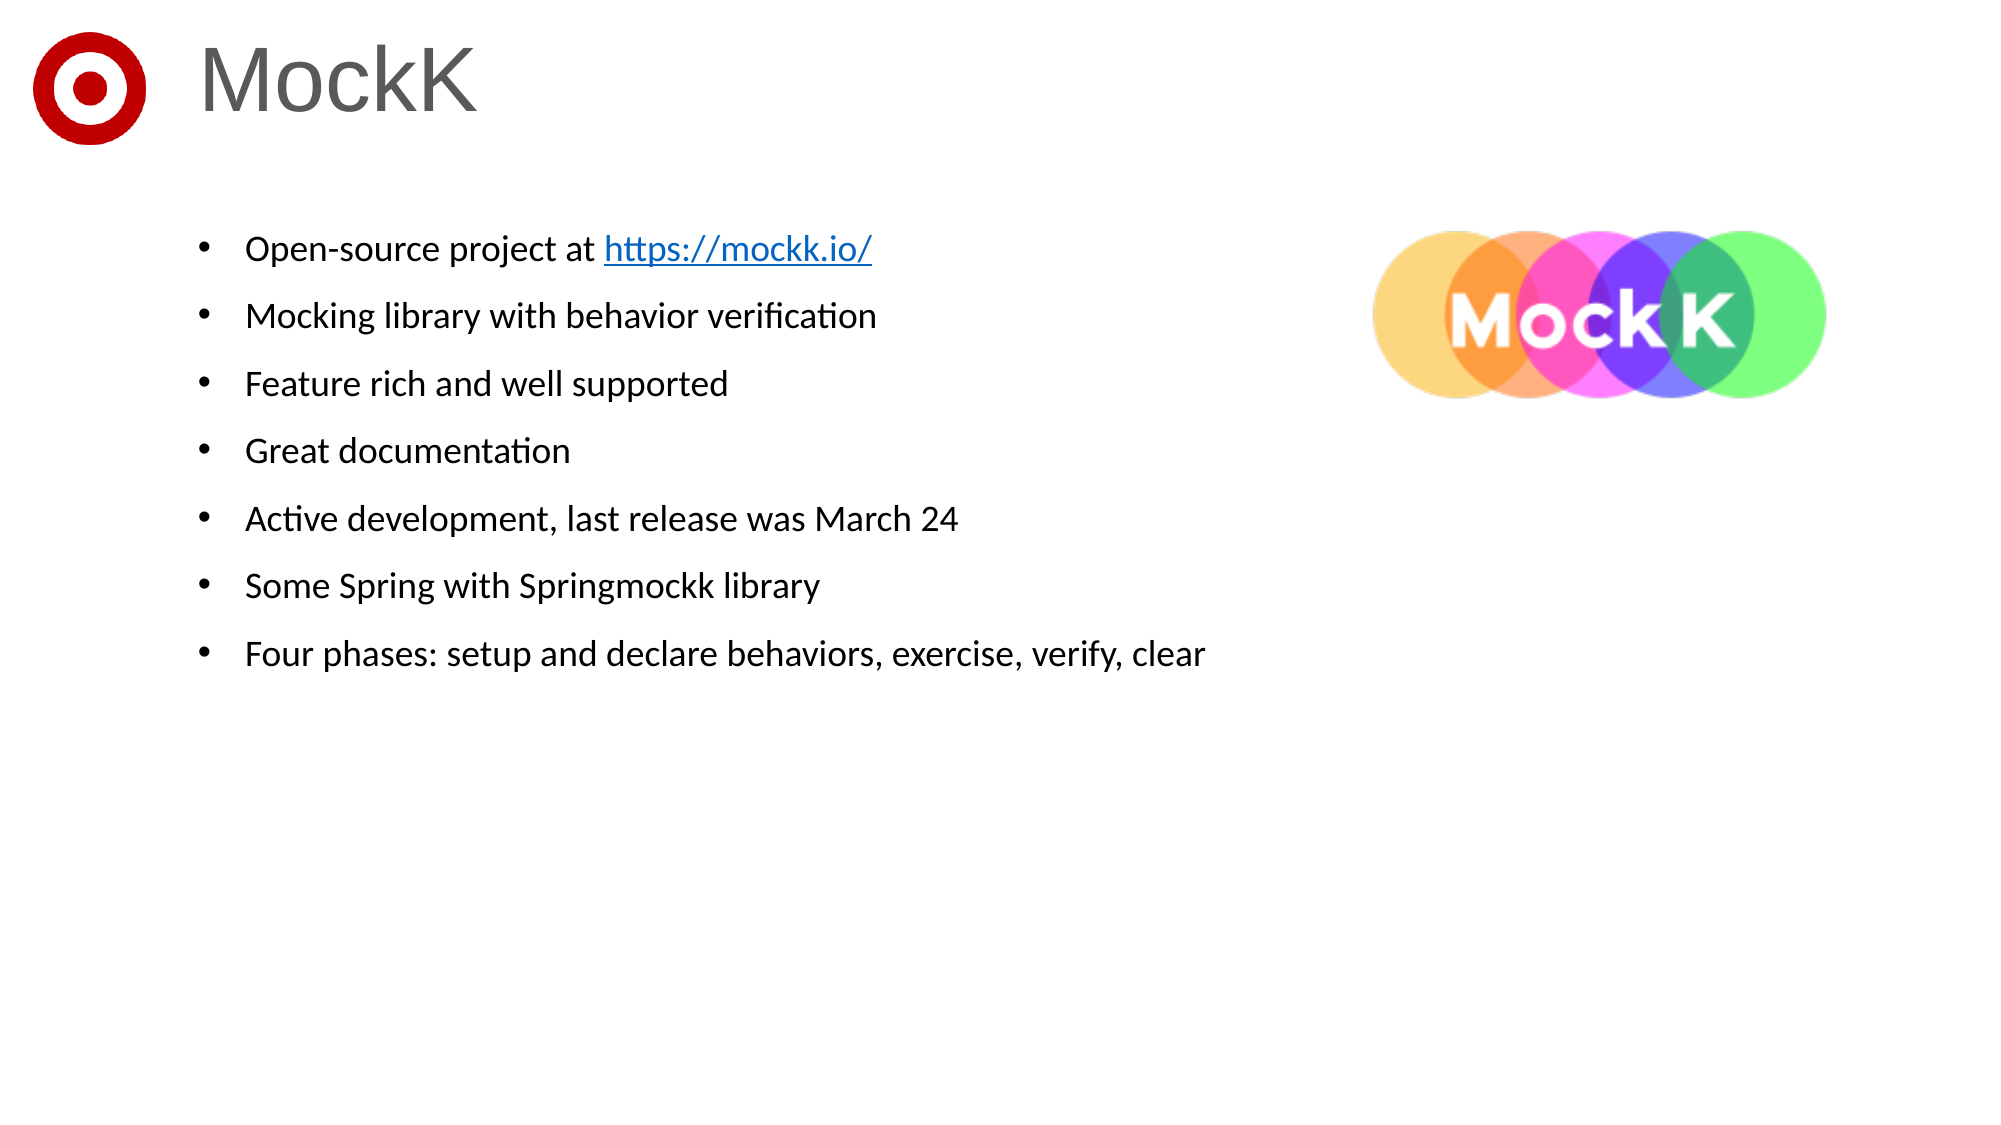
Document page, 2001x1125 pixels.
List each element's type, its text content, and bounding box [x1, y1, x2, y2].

text_box Open-source project at https://mockk.io/ Mocking library with behavior verification Feature rich and well supported Great documentation Active development, last release was March 24 Some Spring with Springmockk library Four phases: setup and declare behaviors, exercise, verify, clear [183, 193, 1718, 682]
picture [33, 32, 146, 145]
title MockK [183, 24, 1934, 155]
picture [1266, 154, 1934, 478]
